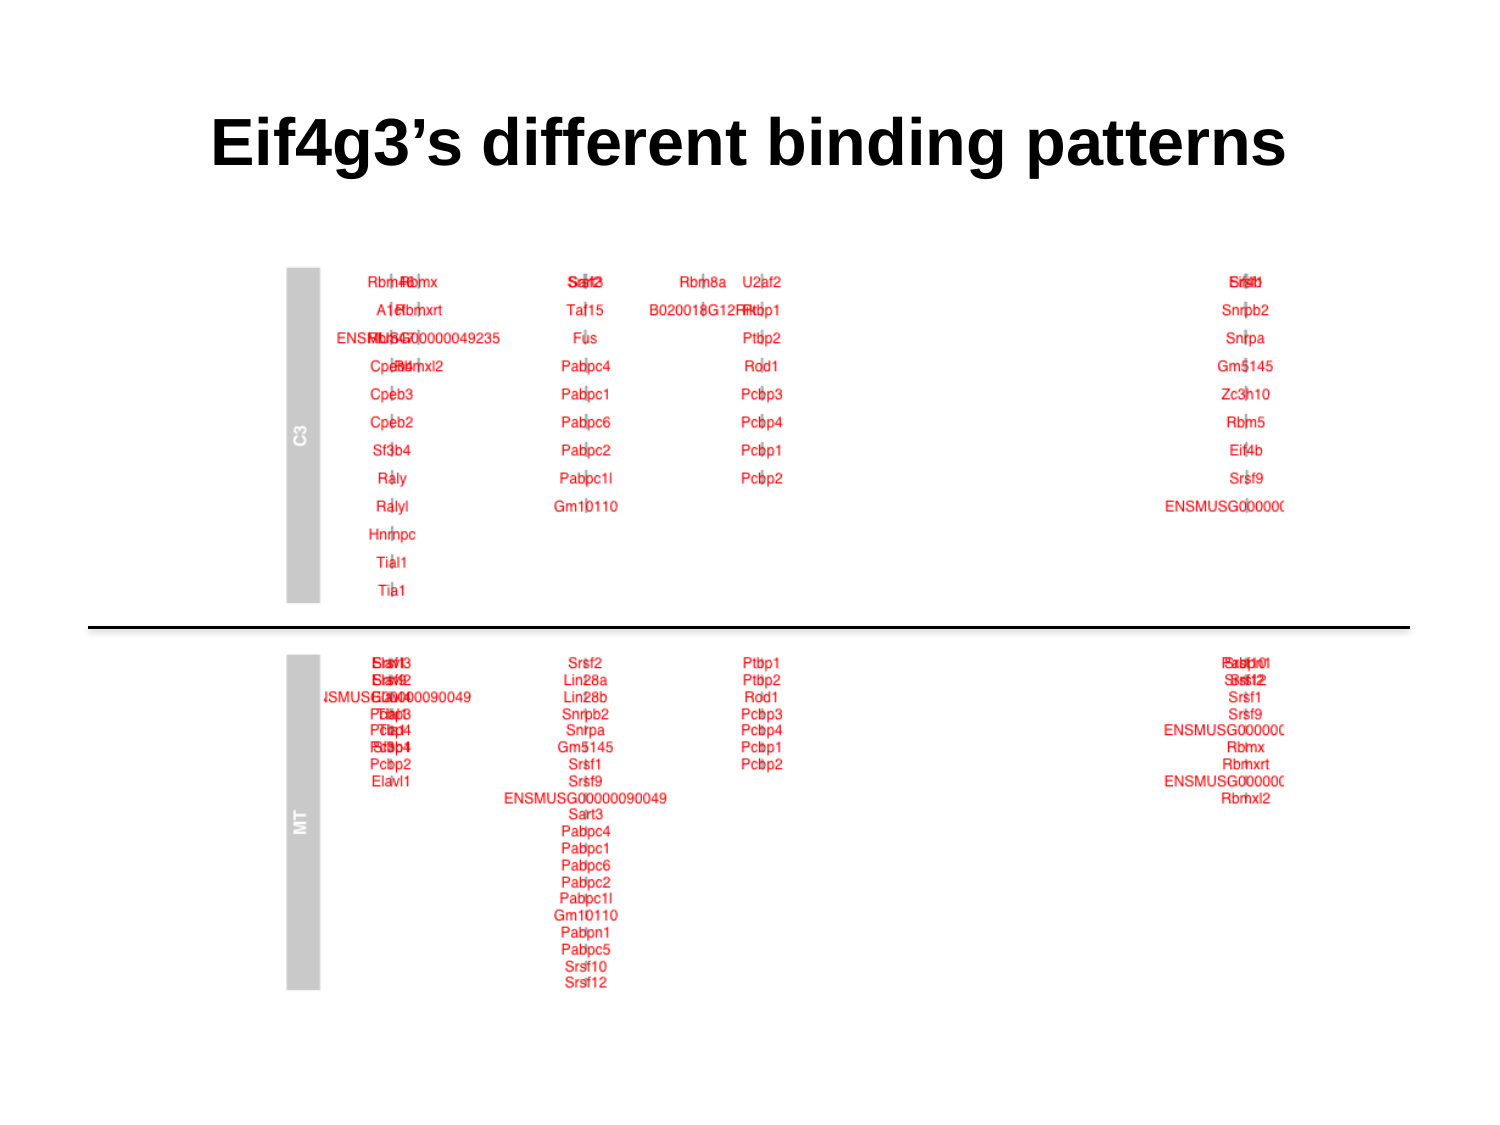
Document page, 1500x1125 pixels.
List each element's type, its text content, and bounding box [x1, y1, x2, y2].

picture [279, 650, 1295, 996]
picture [279, 263, 1295, 609]
title Eif4g3’s different binding patterns [75, 45, 1425, 233]
